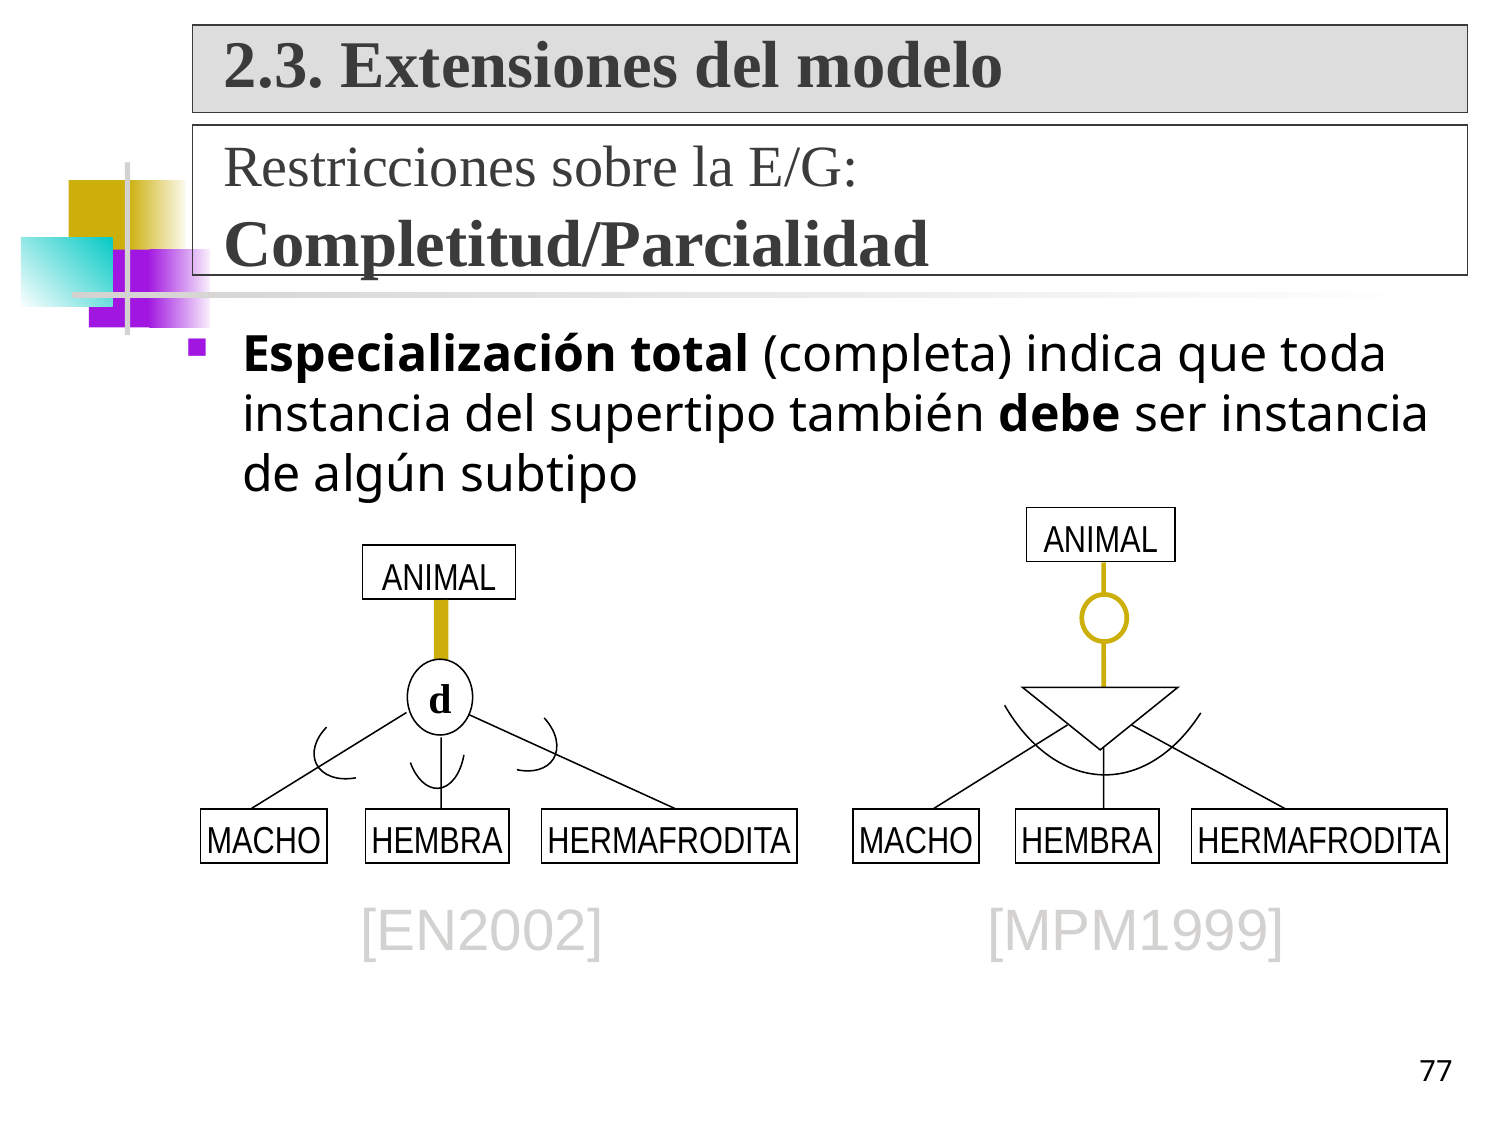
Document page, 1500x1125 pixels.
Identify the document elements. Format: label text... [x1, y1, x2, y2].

text_box HEMBRA [1015, 808, 1159, 864]
text_box [513, 717, 557, 771]
text_box [314, 727, 359, 779]
text_box ANIMAL [1026, 507, 1175, 562]
text_box [410, 737, 464, 789]
text_box 2.3. Extensiones del modelo [192, 24, 1468, 113]
text_box HERMAFRODITA [541, 808, 798, 864]
text_box [1004, 562, 1201, 775]
text_box MACHO [200, 808, 328, 864]
text_box [1081, 594, 1127, 642]
slide_number 77 [1154, 1023, 1468, 1100]
text_box HEMBRA [365, 808, 509, 864]
text_box d [407, 659, 473, 736]
text_box Restricciones sobre la E/G: Completitud/Parcialidad [192, 124, 1468, 275]
text_box MACHO [852, 808, 980, 864]
text_box Especialización total (completa) indica que toda instancia del supertipo también debe ser instancia de algún subtipo [171, 314, 1456, 677]
text_box ANIMAL [362, 544, 516, 600]
text_box [MPM1999] [987, 884, 1286, 965]
text_box HERMAFRODITA [1191, 808, 1448, 864]
text_box [EN2002] [360, 884, 604, 965]
